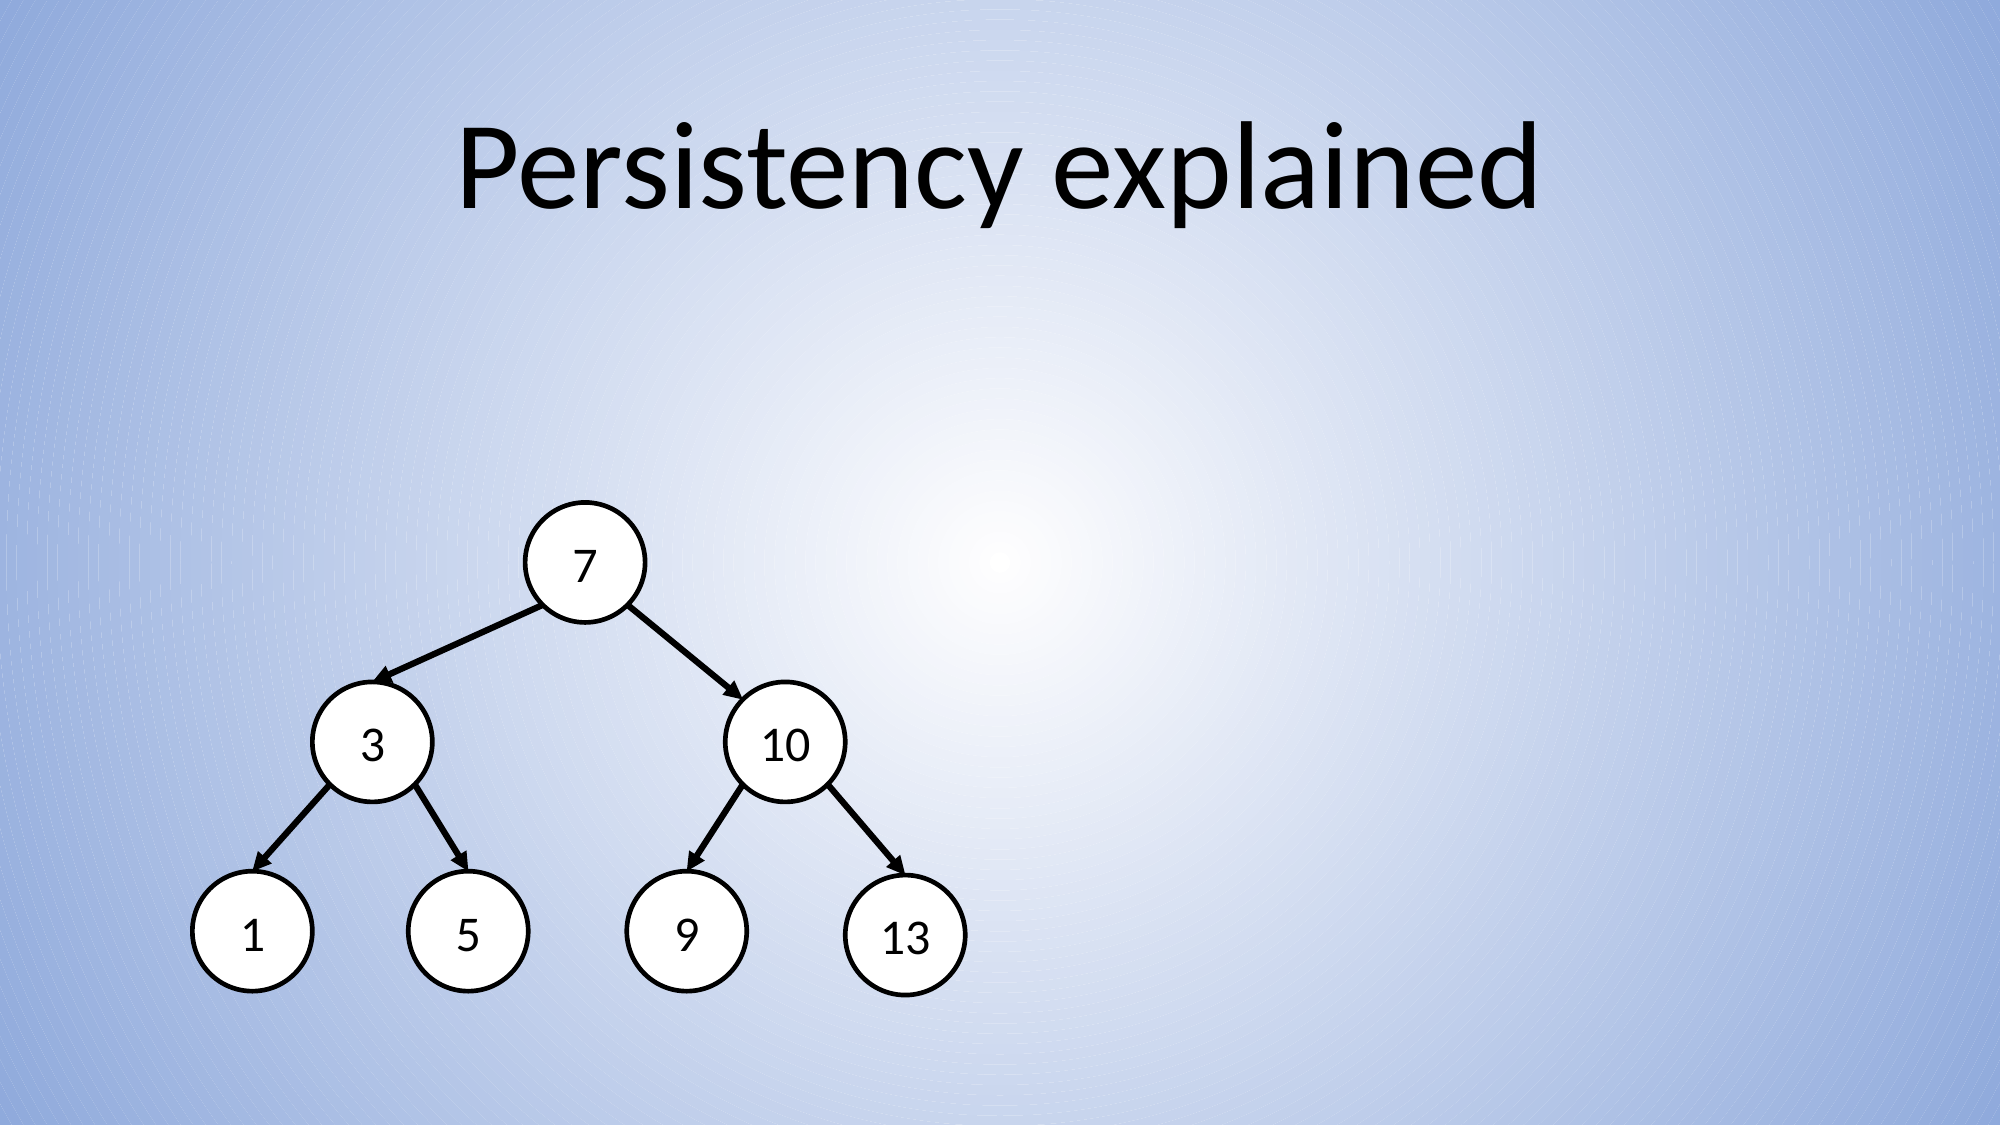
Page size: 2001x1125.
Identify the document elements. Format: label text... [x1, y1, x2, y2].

title Persistency explained [137, 59, 1863, 278]
text_box 7 [524, 501, 647, 624]
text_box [252, 784, 330, 872]
text_box 5 [407, 870, 530, 993]
text_box 3 [311, 680, 434, 803]
text_box 10 [724, 680, 847, 803]
text_box 1 [191, 870, 314, 993]
text_box 13 [844, 874, 967, 997]
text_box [414, 784, 469, 872]
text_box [627, 604, 743, 700]
text_box 9 [625, 870, 748, 993]
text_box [372, 604, 543, 682]
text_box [686, 784, 743, 872]
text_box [827, 784, 906, 876]
